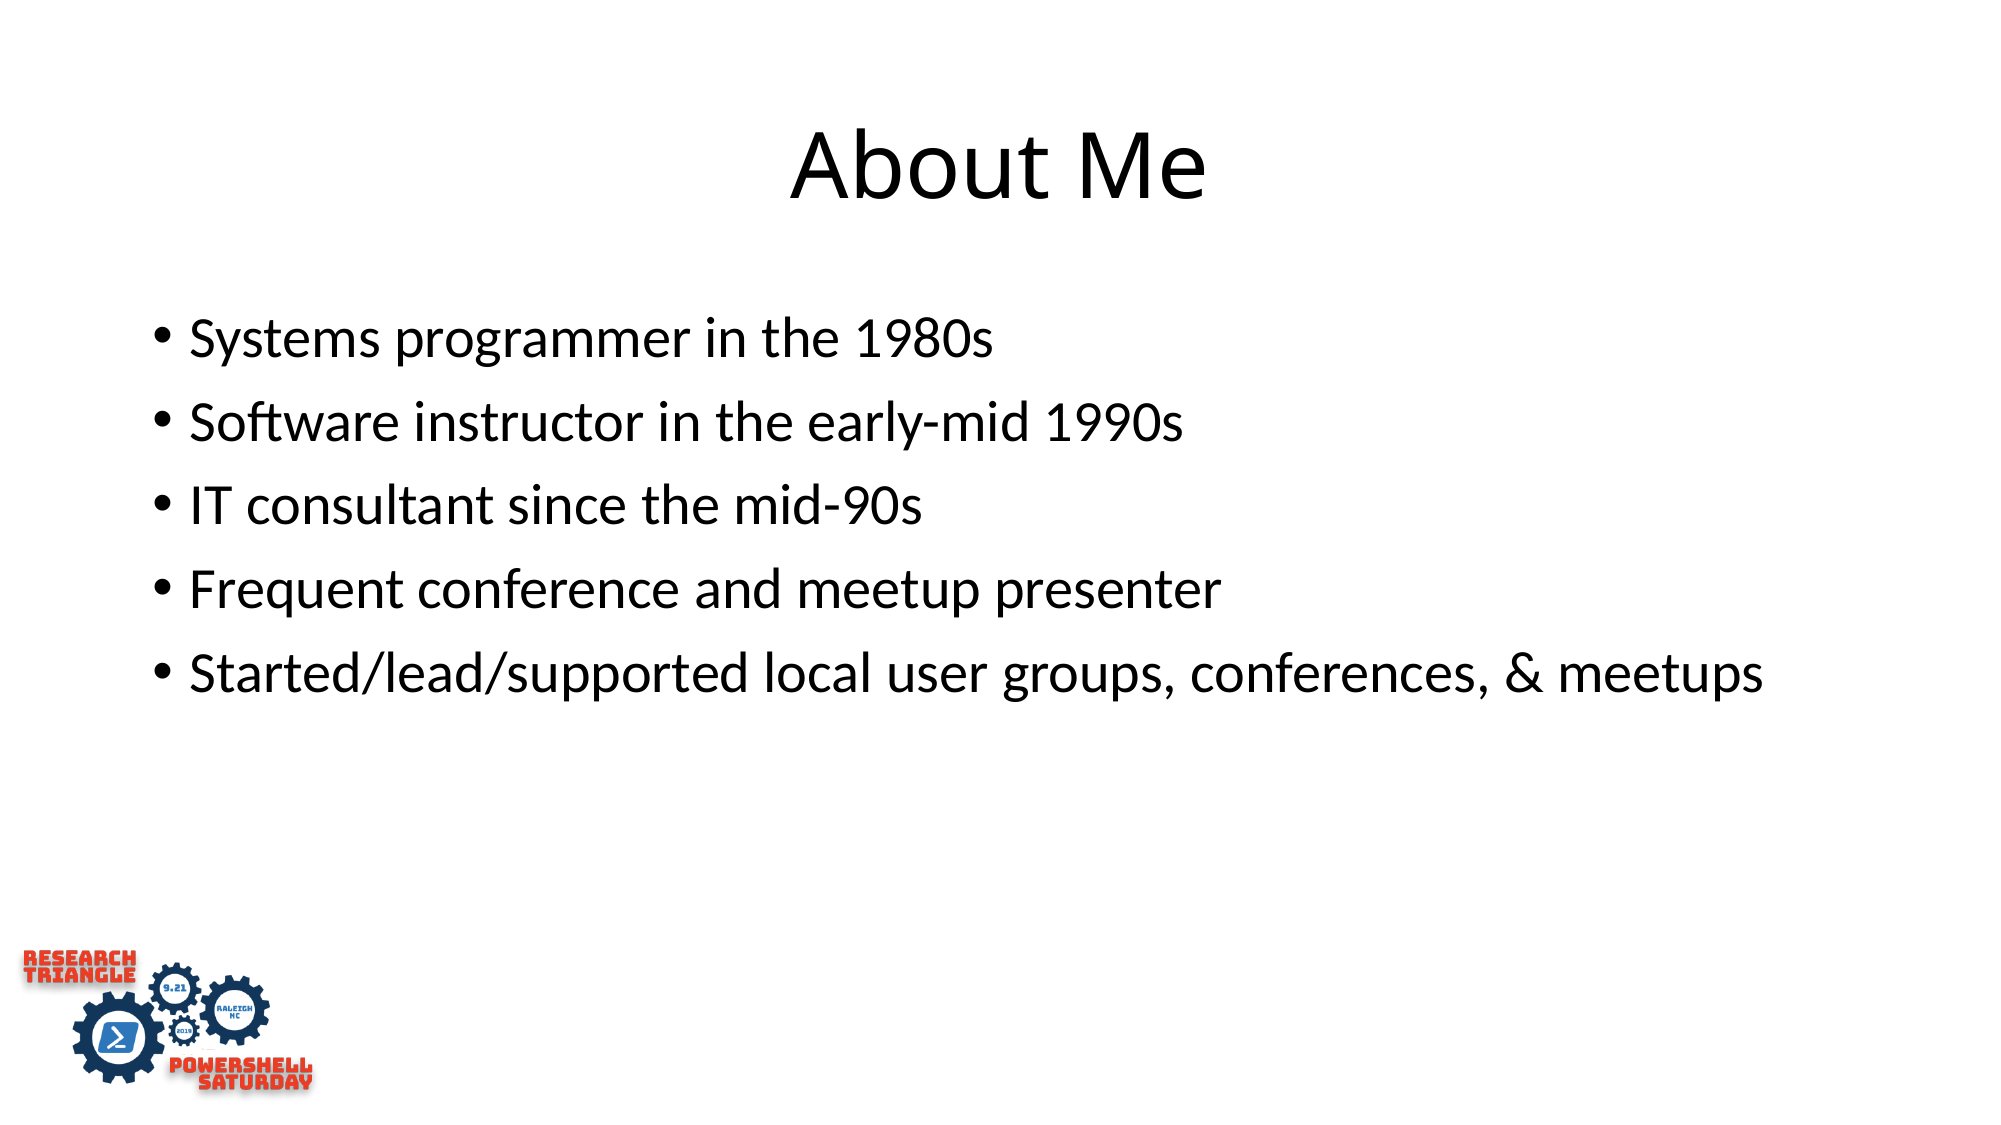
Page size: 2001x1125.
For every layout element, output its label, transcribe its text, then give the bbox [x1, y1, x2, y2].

picture [22, 947, 313, 1108]
title About Me [137, 59, 1863, 278]
list Systems programmer in the 1980s Software instructor in the early-mid 1990s IT consultant since the mid-90s Frequent conference and meetup presenter Started/lead/supported local user groups, conferences, & meetups [137, 299, 1863, 1014]
